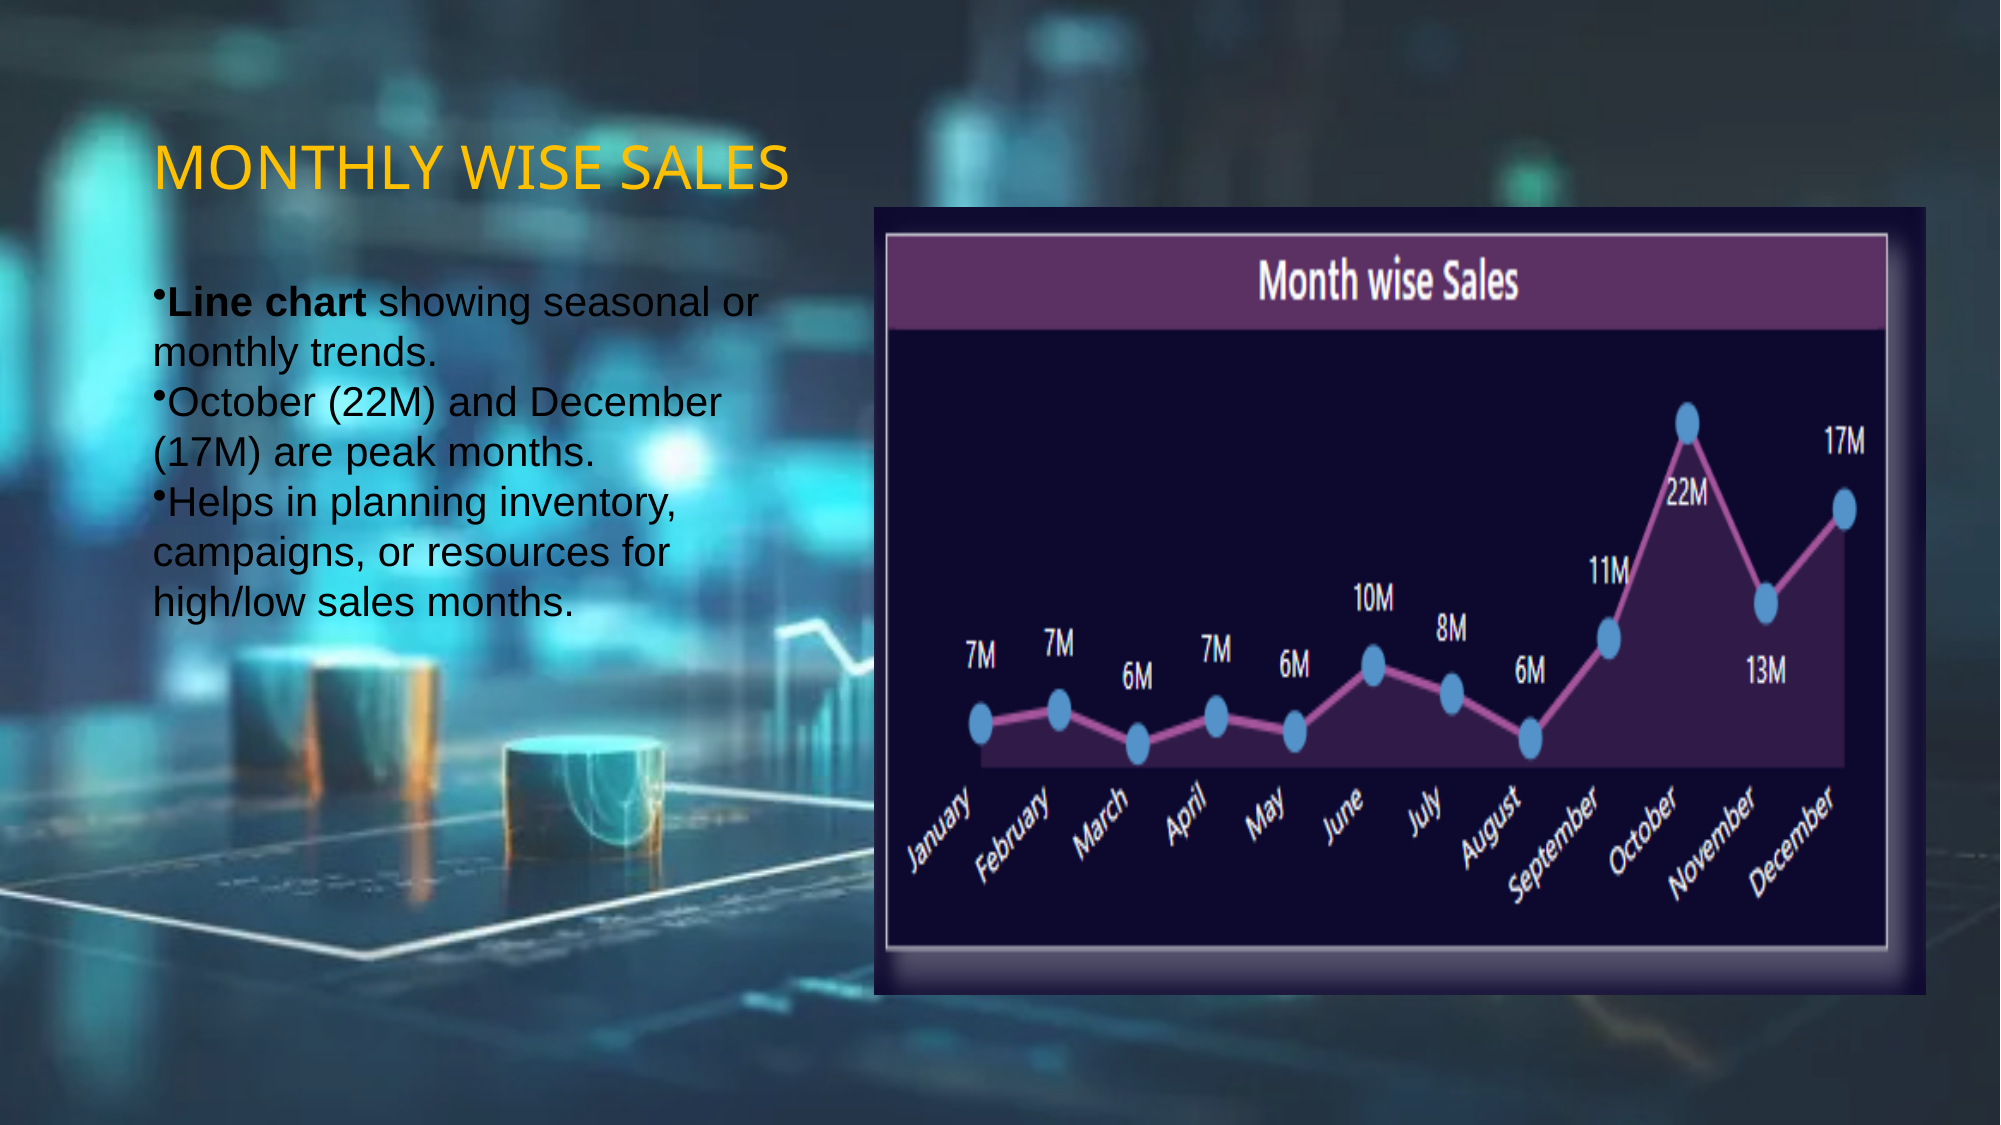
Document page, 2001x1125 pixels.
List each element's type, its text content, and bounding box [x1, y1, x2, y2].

picture [850, 207, 1950, 995]
title MONTHLY WISE SALES [137, 75, 834, 210]
list Line chart showing seasonal or monthly trends. October (22M) and December (17M) are peak months. Helps in planning inventory, campaigns, or resources for high/low sales months. [137, 267, 783, 1033]
